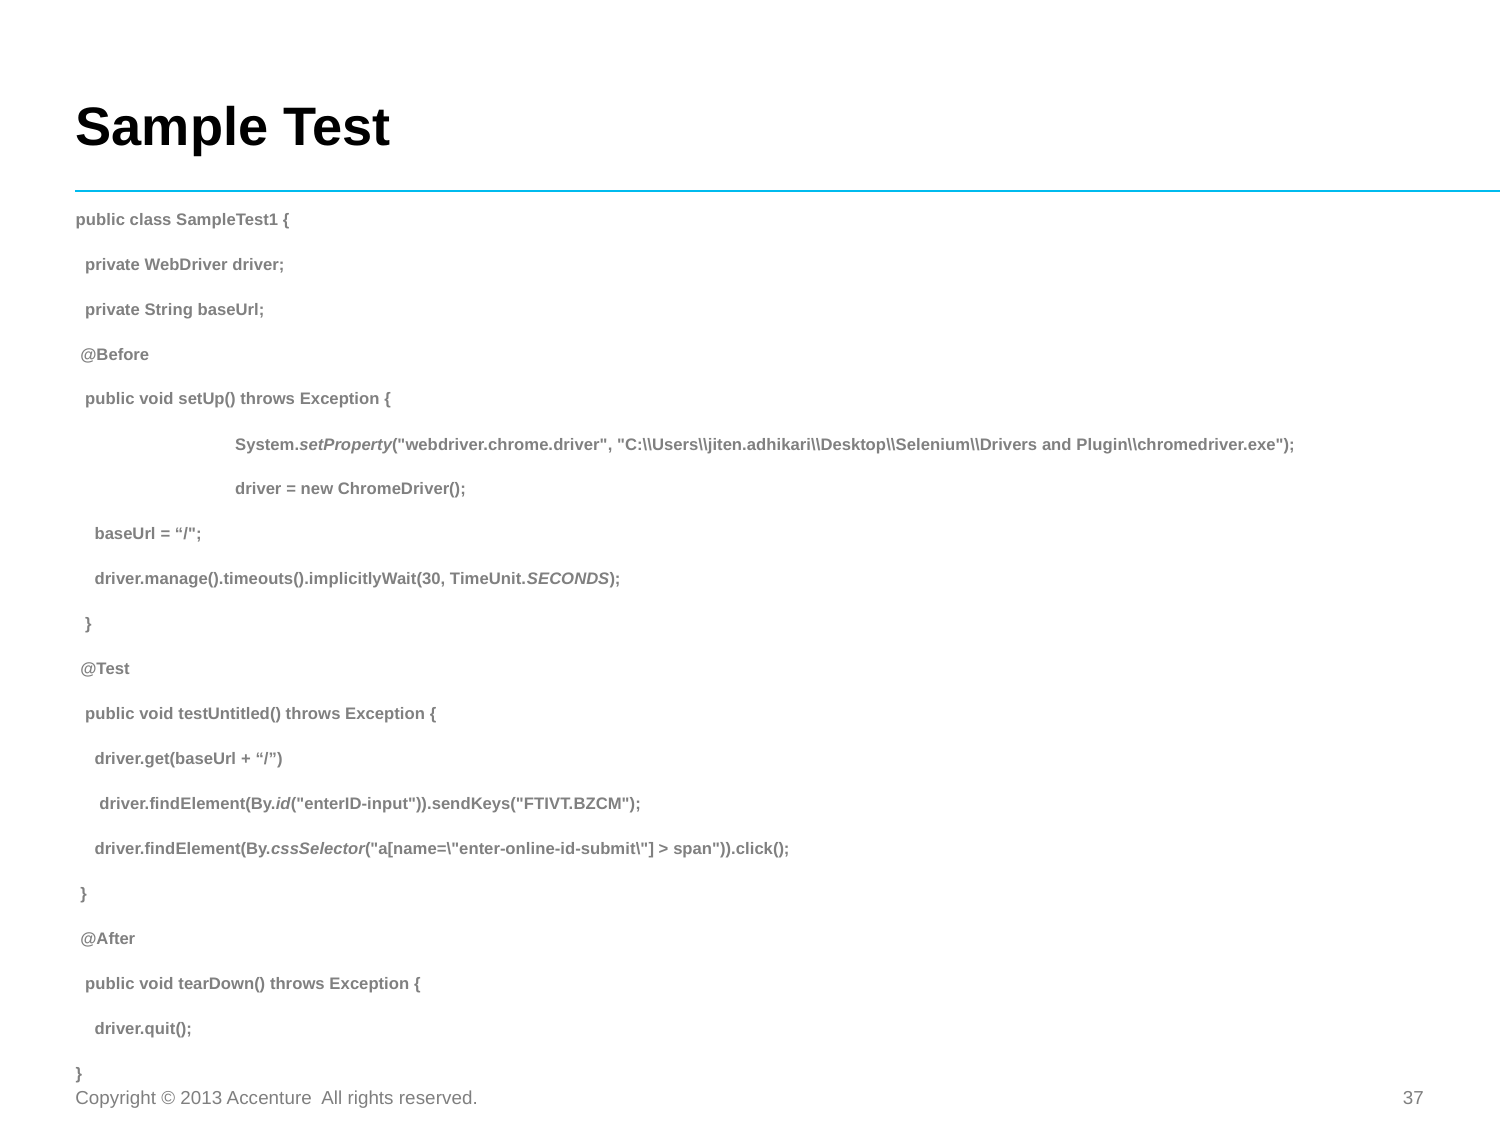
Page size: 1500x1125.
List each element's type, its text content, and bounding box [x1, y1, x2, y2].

title Sample Test [75, 27, 1422, 157]
list public class SampleTest1 { private WebDriver driver; private String baseUrl; @Before public void setUp() throws Exception { System.setProperty("webdriver.chrome.driver", "C:\\Users\\jiten.adhikari\\Desktop\\Selenium\\Drivers and Plugin\\chromedriver.exe"); driver = new ChromeDriver(); baseUrl = “/"; driver.manage().timeouts().implicitlyWait(30, TimeUnit.SECONDS); } @Test public void testUntitled() throws Exception { driver.get(baseUrl + “/”) driver.findElement(By.id("enterID-input")).sendKeys("FTIVT.BZCM"); driver.findElement(By.cssSelector("a[name=\"enter-online-id-submit\"] > span")).click(); } @After public void tearDown() throws Exception { driver.quit(); } [75, 208, 1494, 1125]
